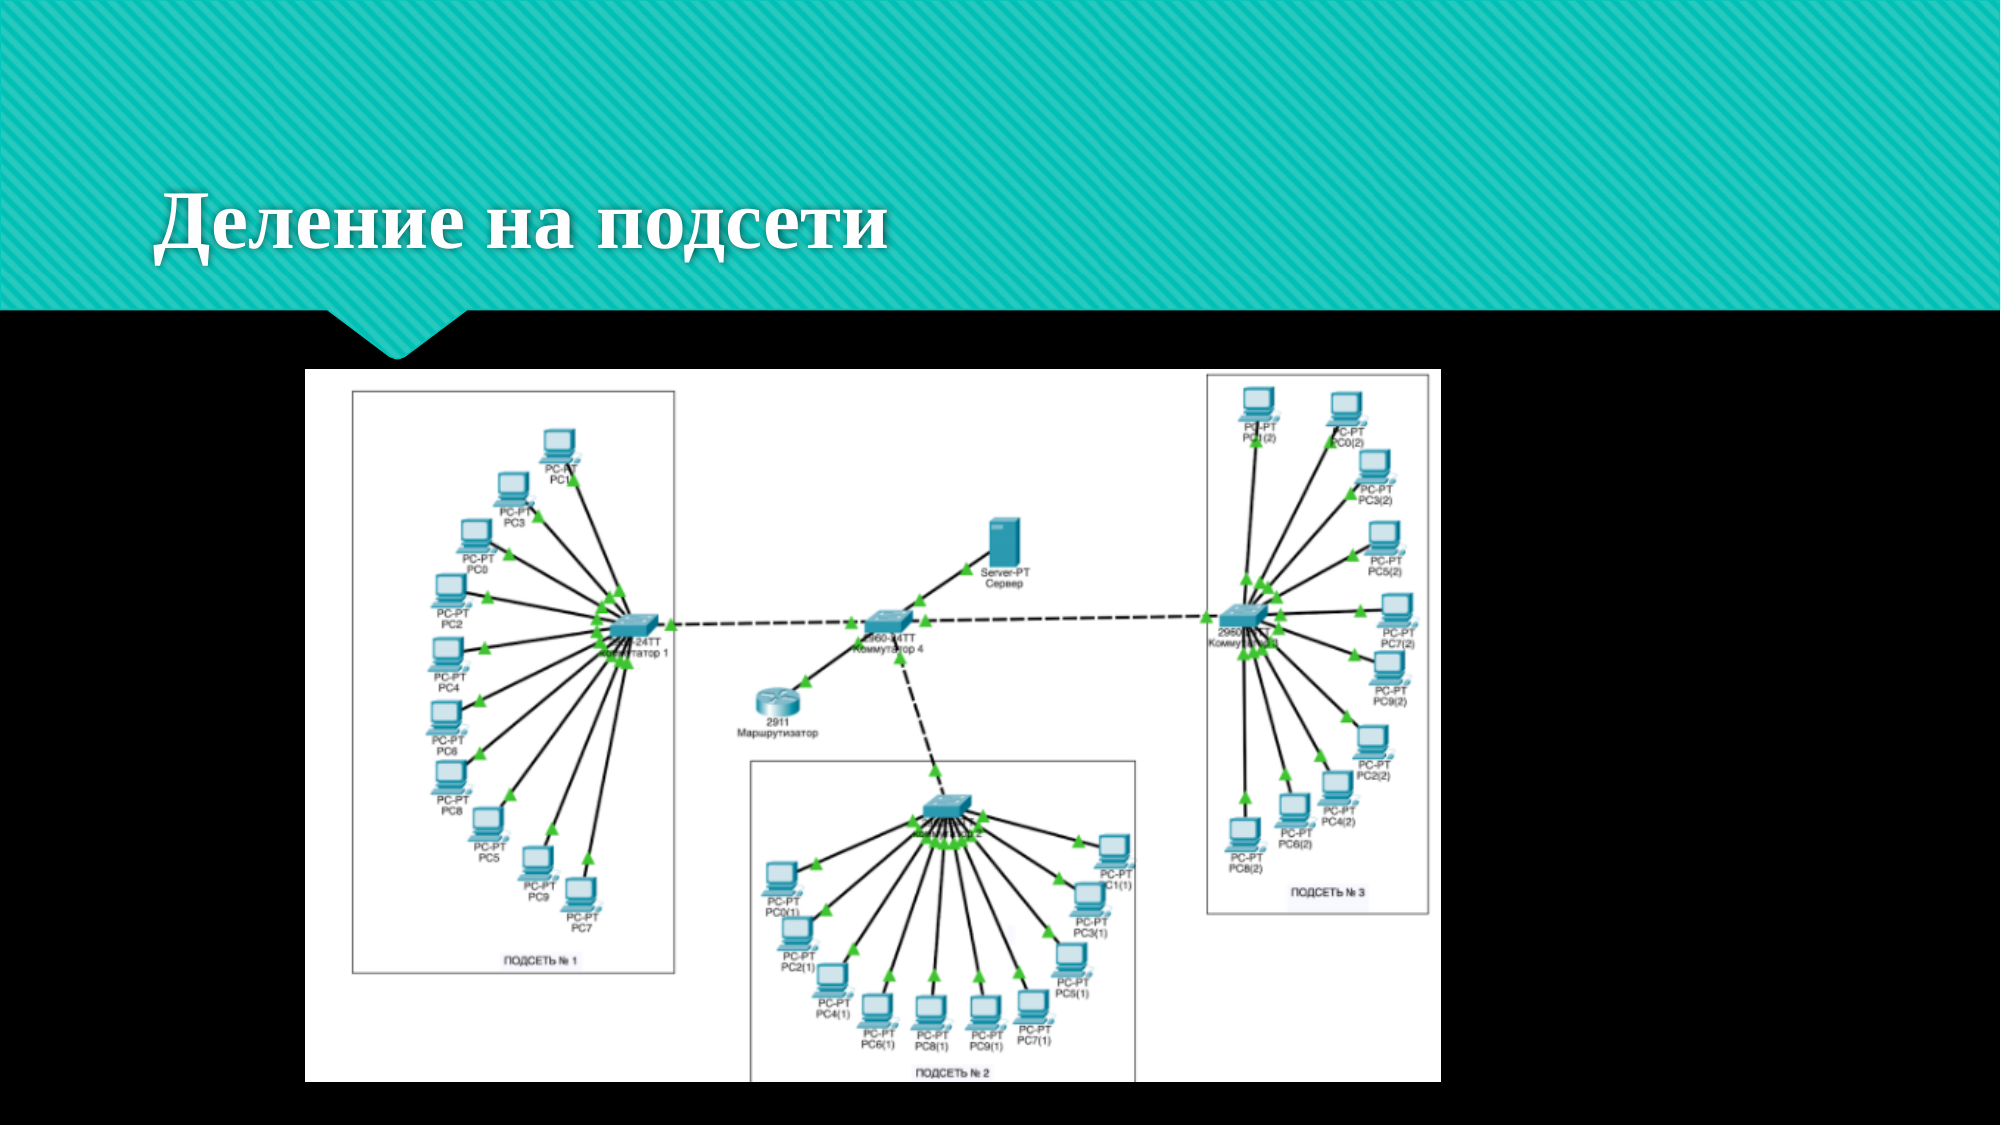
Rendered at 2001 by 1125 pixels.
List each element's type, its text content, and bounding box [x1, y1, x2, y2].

picture [304, 368, 1441, 1082]
title Деление на подсети [107, 130, 936, 274]
picture [1, 1, 1999, 357]
